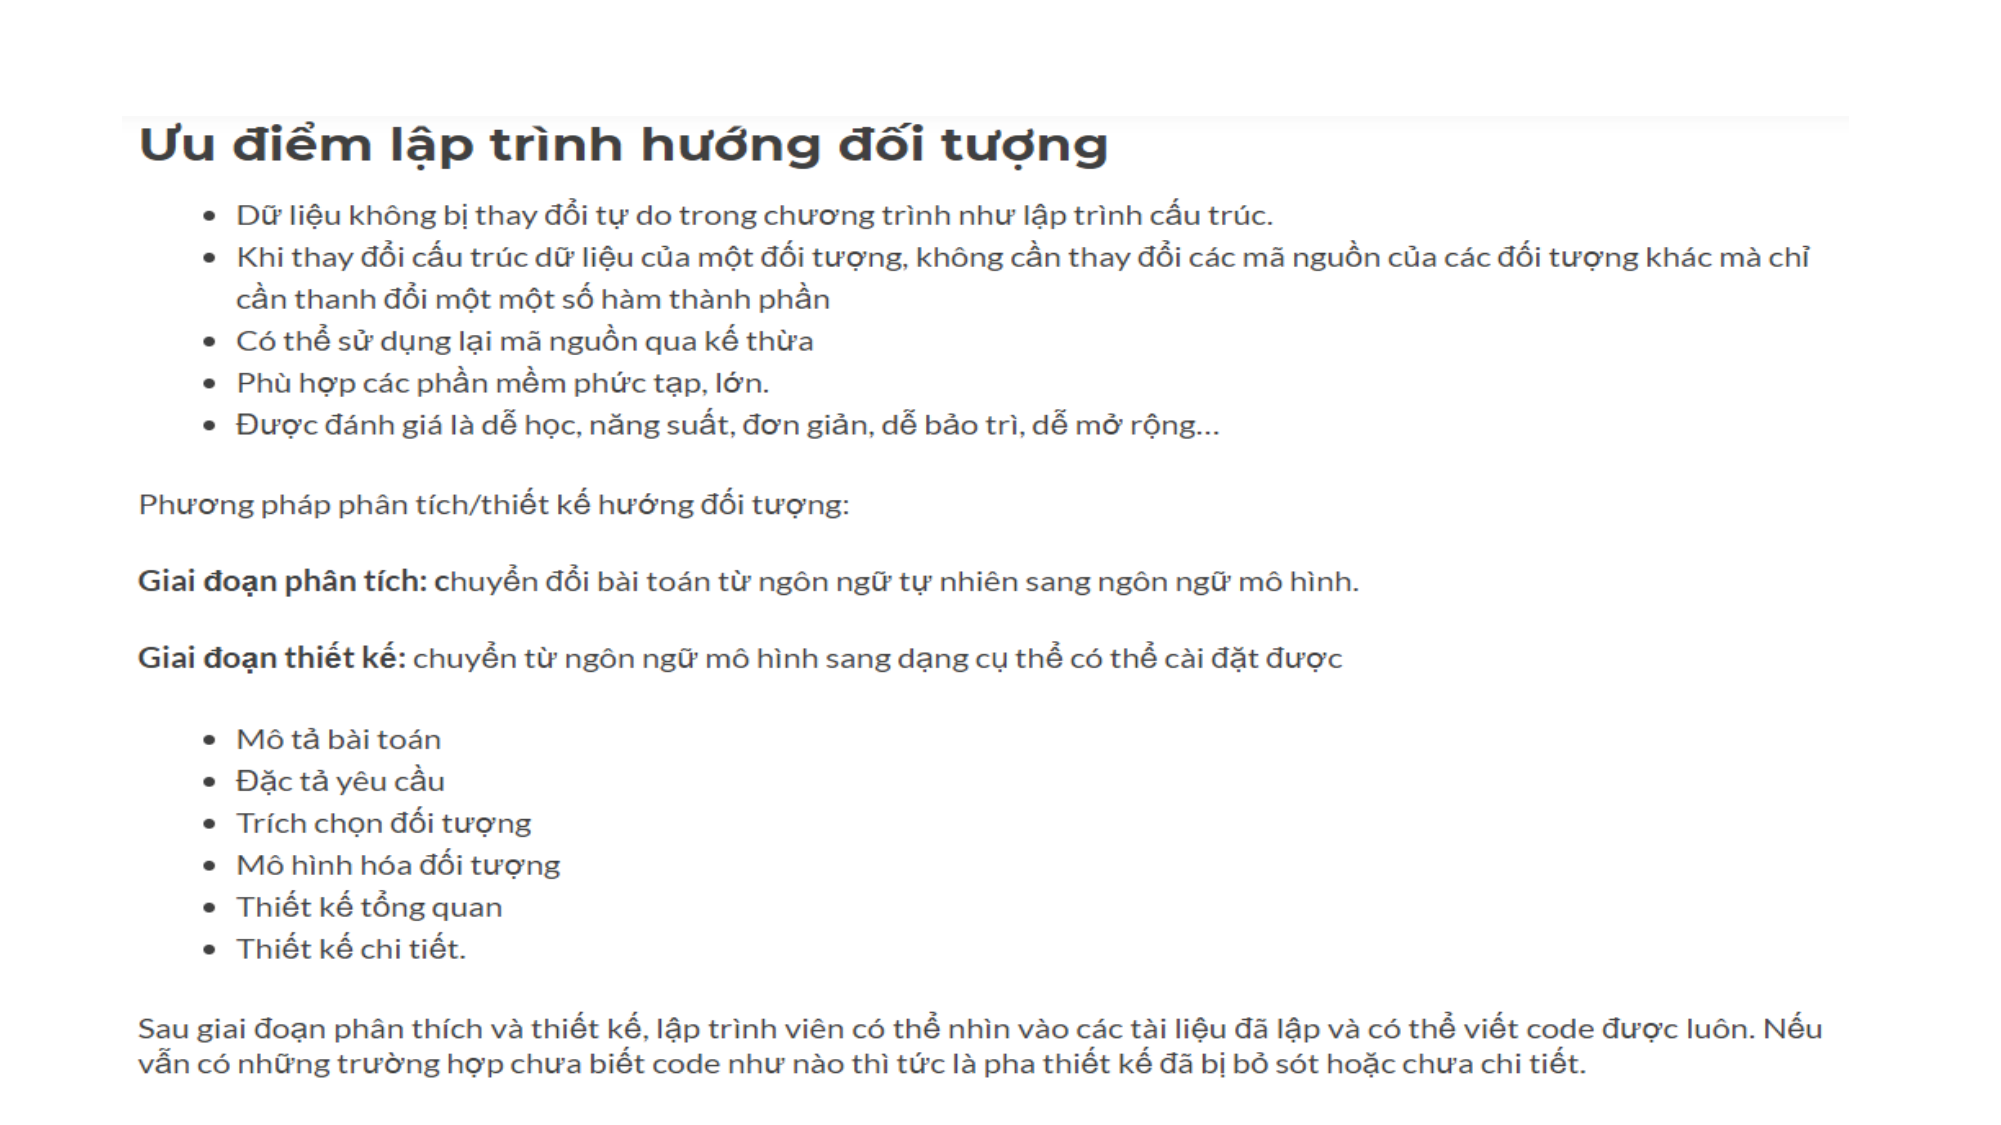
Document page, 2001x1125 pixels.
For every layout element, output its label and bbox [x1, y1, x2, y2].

list [121, 116, 1849, 1100]
